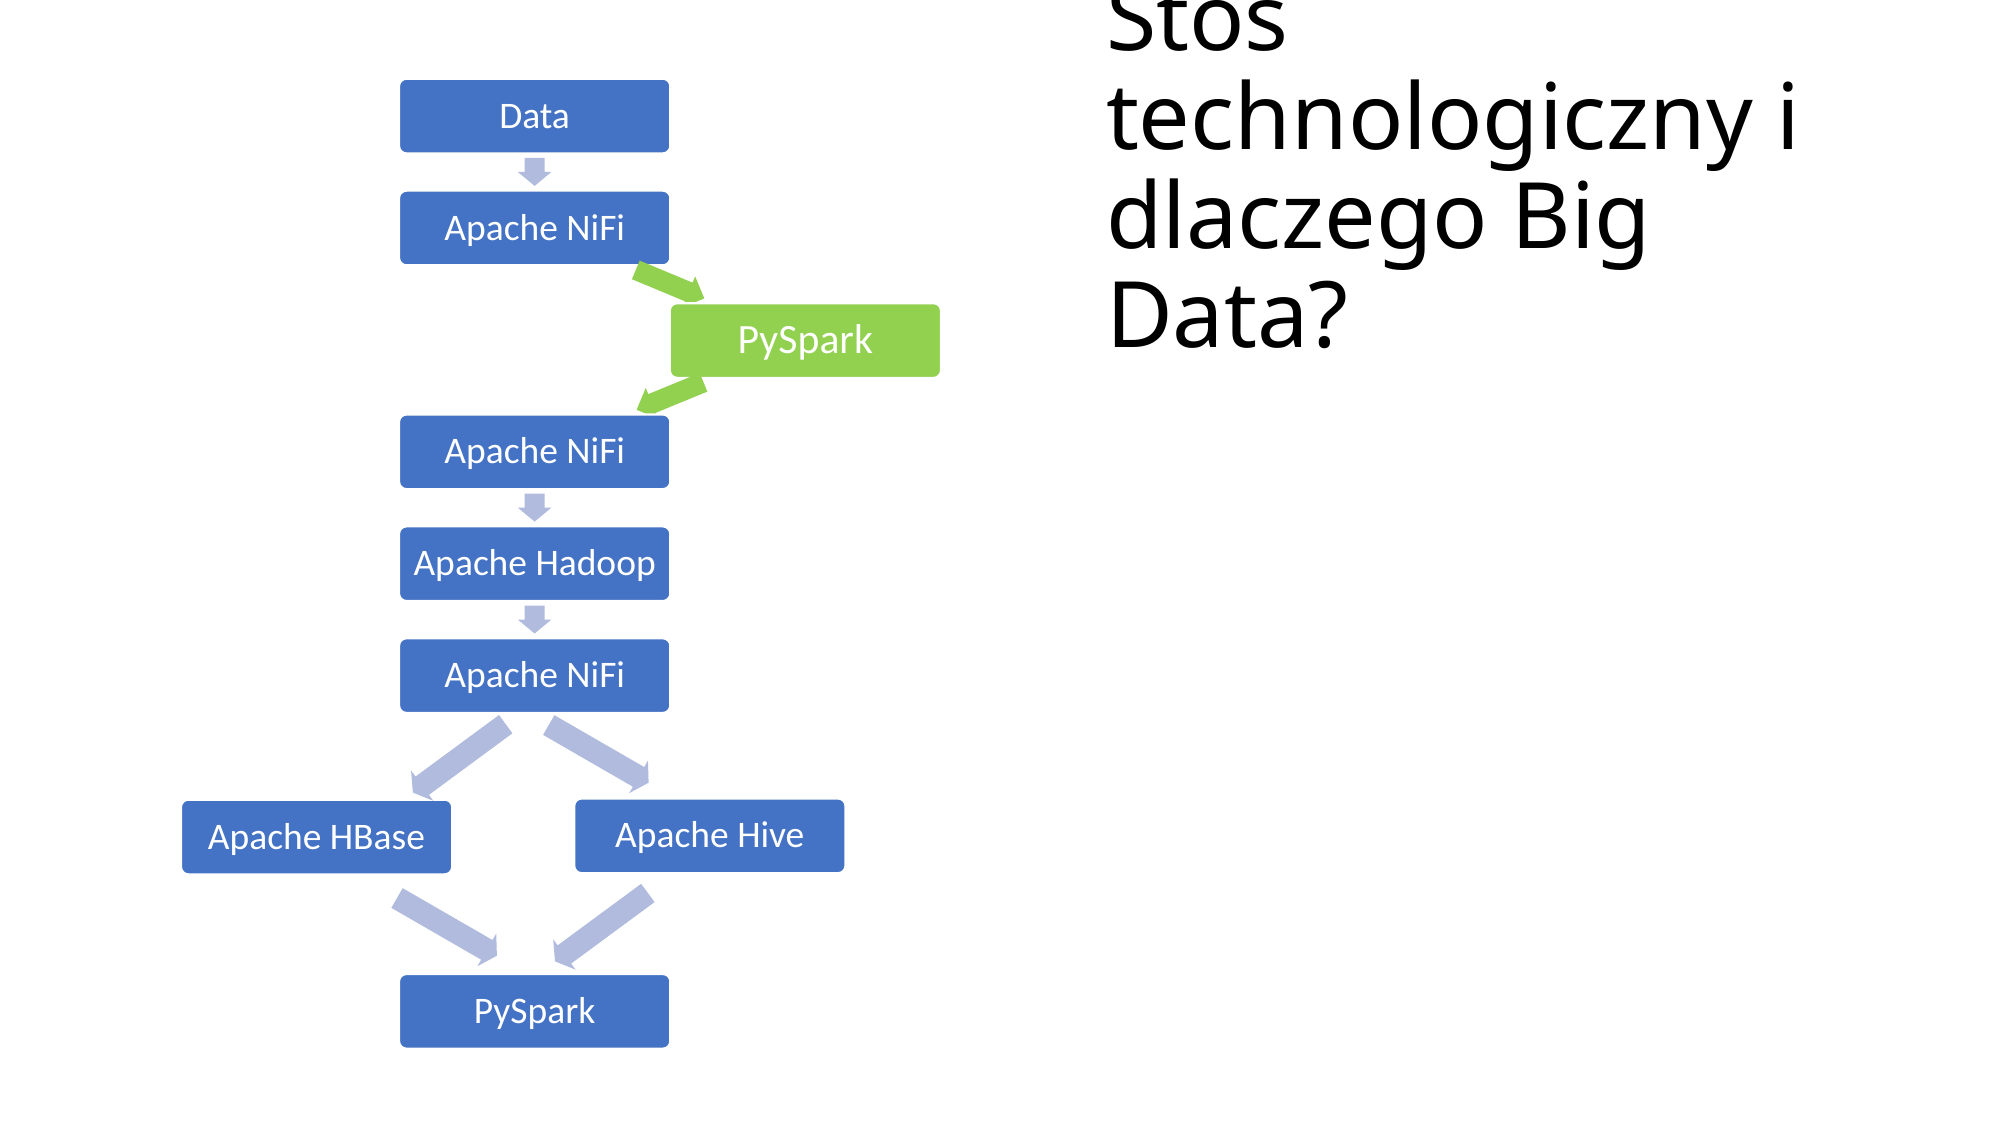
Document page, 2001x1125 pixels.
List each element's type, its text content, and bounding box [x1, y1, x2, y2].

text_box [181, 78, 942, 1049]
title Stos technologiczny i dlaczego Big Data? [1091, 28, 1858, 310]
